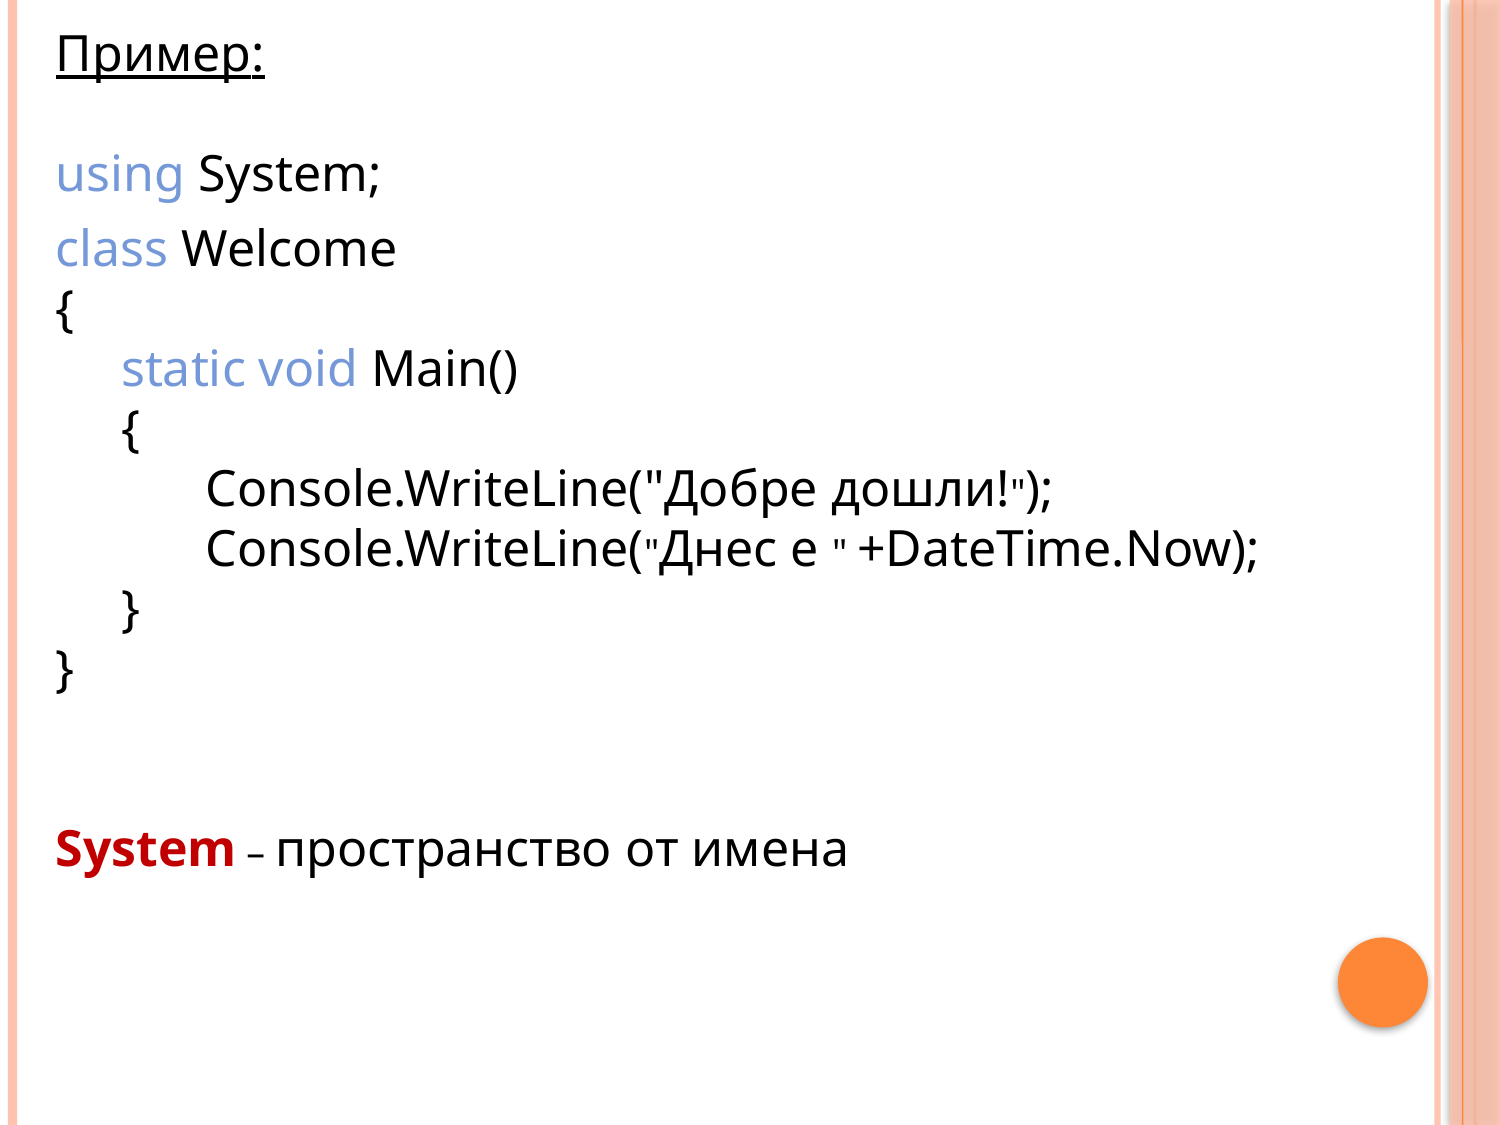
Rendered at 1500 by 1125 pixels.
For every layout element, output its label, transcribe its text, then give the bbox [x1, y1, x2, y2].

text_box Пример: using System; class Welcome { static void Main() { Console.WriteLine("Добре дошли!"); Console.WriteLine("Днес е " +DateTime.Now); } } System – пространство от имена [41, 13, 1500, 884]
